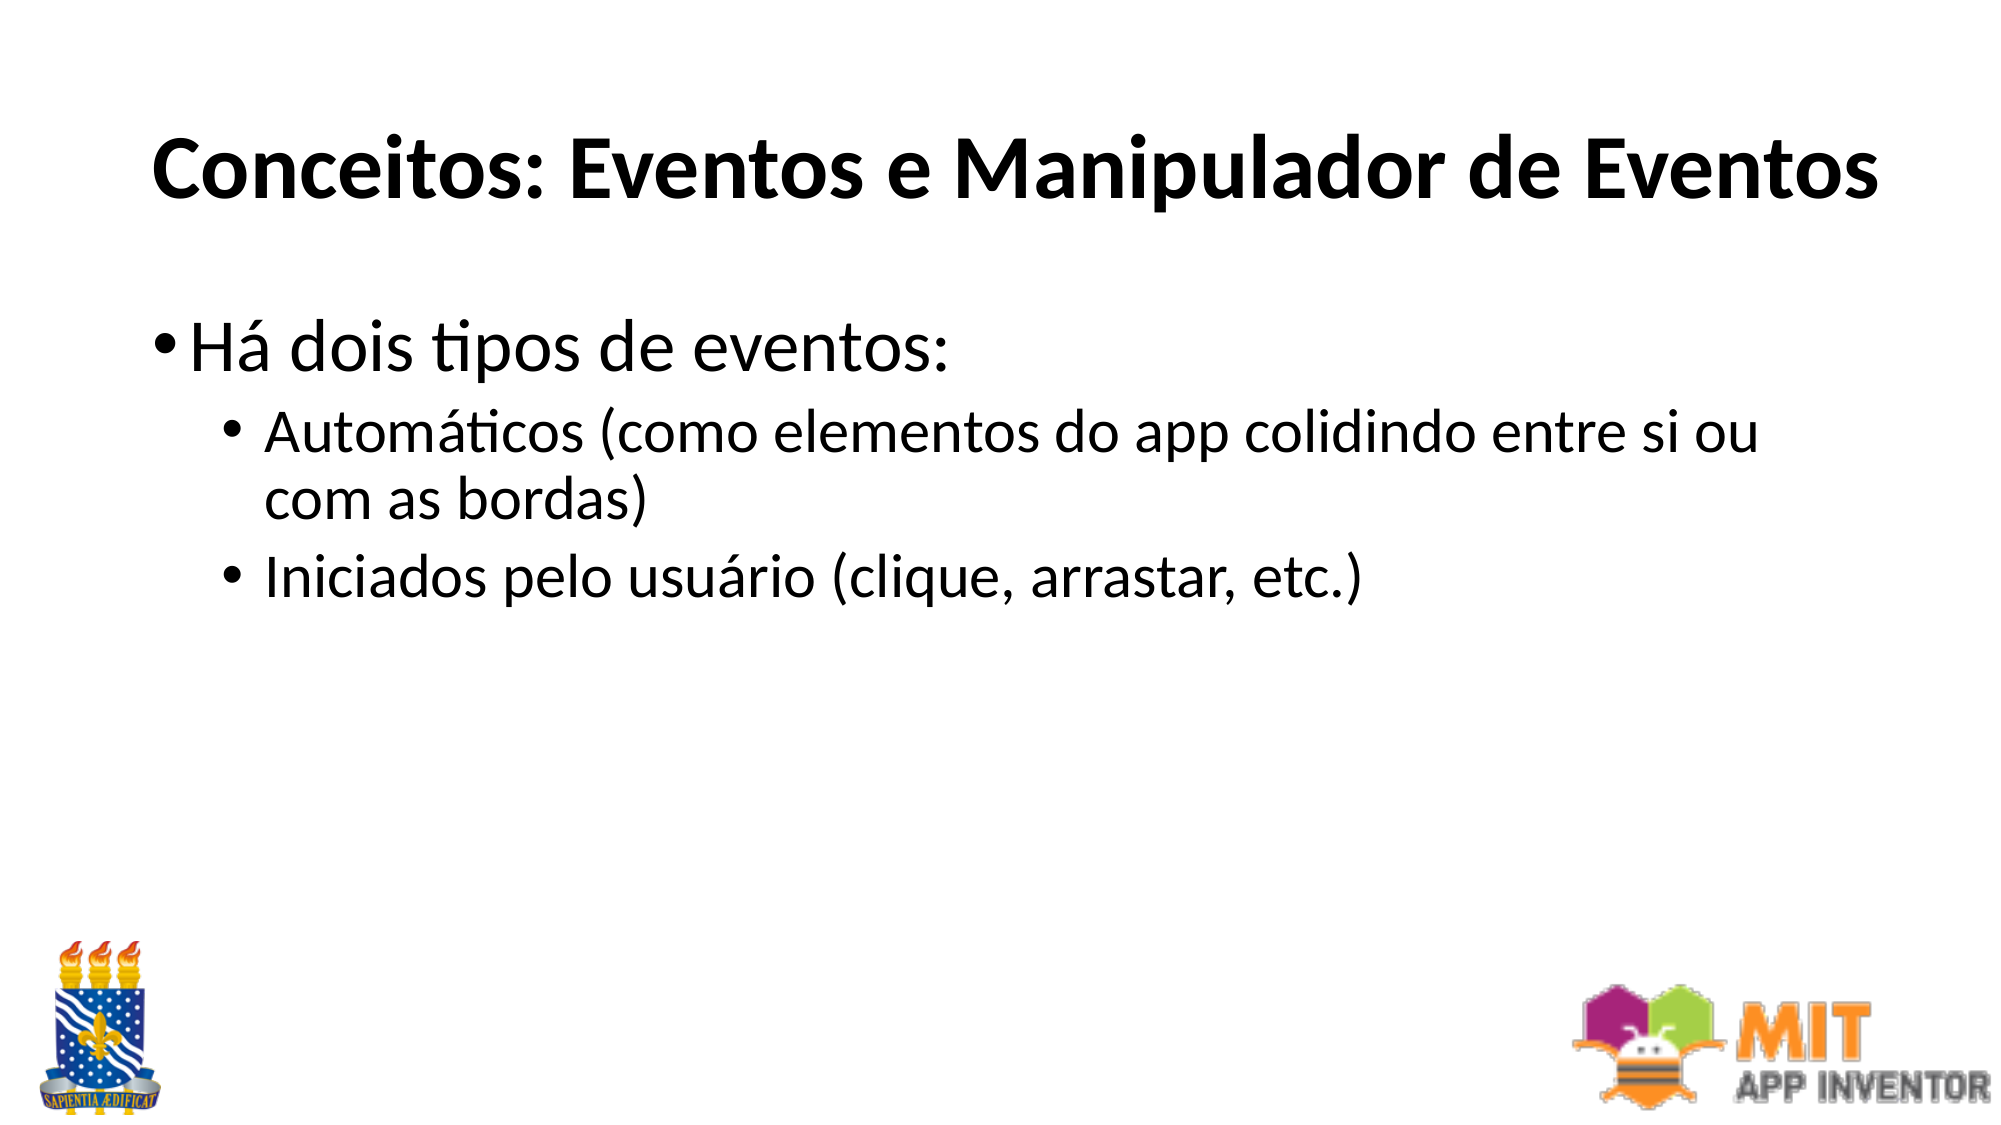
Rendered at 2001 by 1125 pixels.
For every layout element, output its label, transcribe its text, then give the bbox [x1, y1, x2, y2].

picture [39, 941, 161, 1115]
list Há dois tipos de eventos: Automáticos (como elementos do app colidindo entre si ou com as bordas) Iniciados pelo usuário (clique, arrastar, etc.) [137, 299, 1863, 1014]
picture [1482, 976, 2001, 1114]
title Conceitos: Eventos e Manipulador de Eventos [137, 59, 1952, 278]
